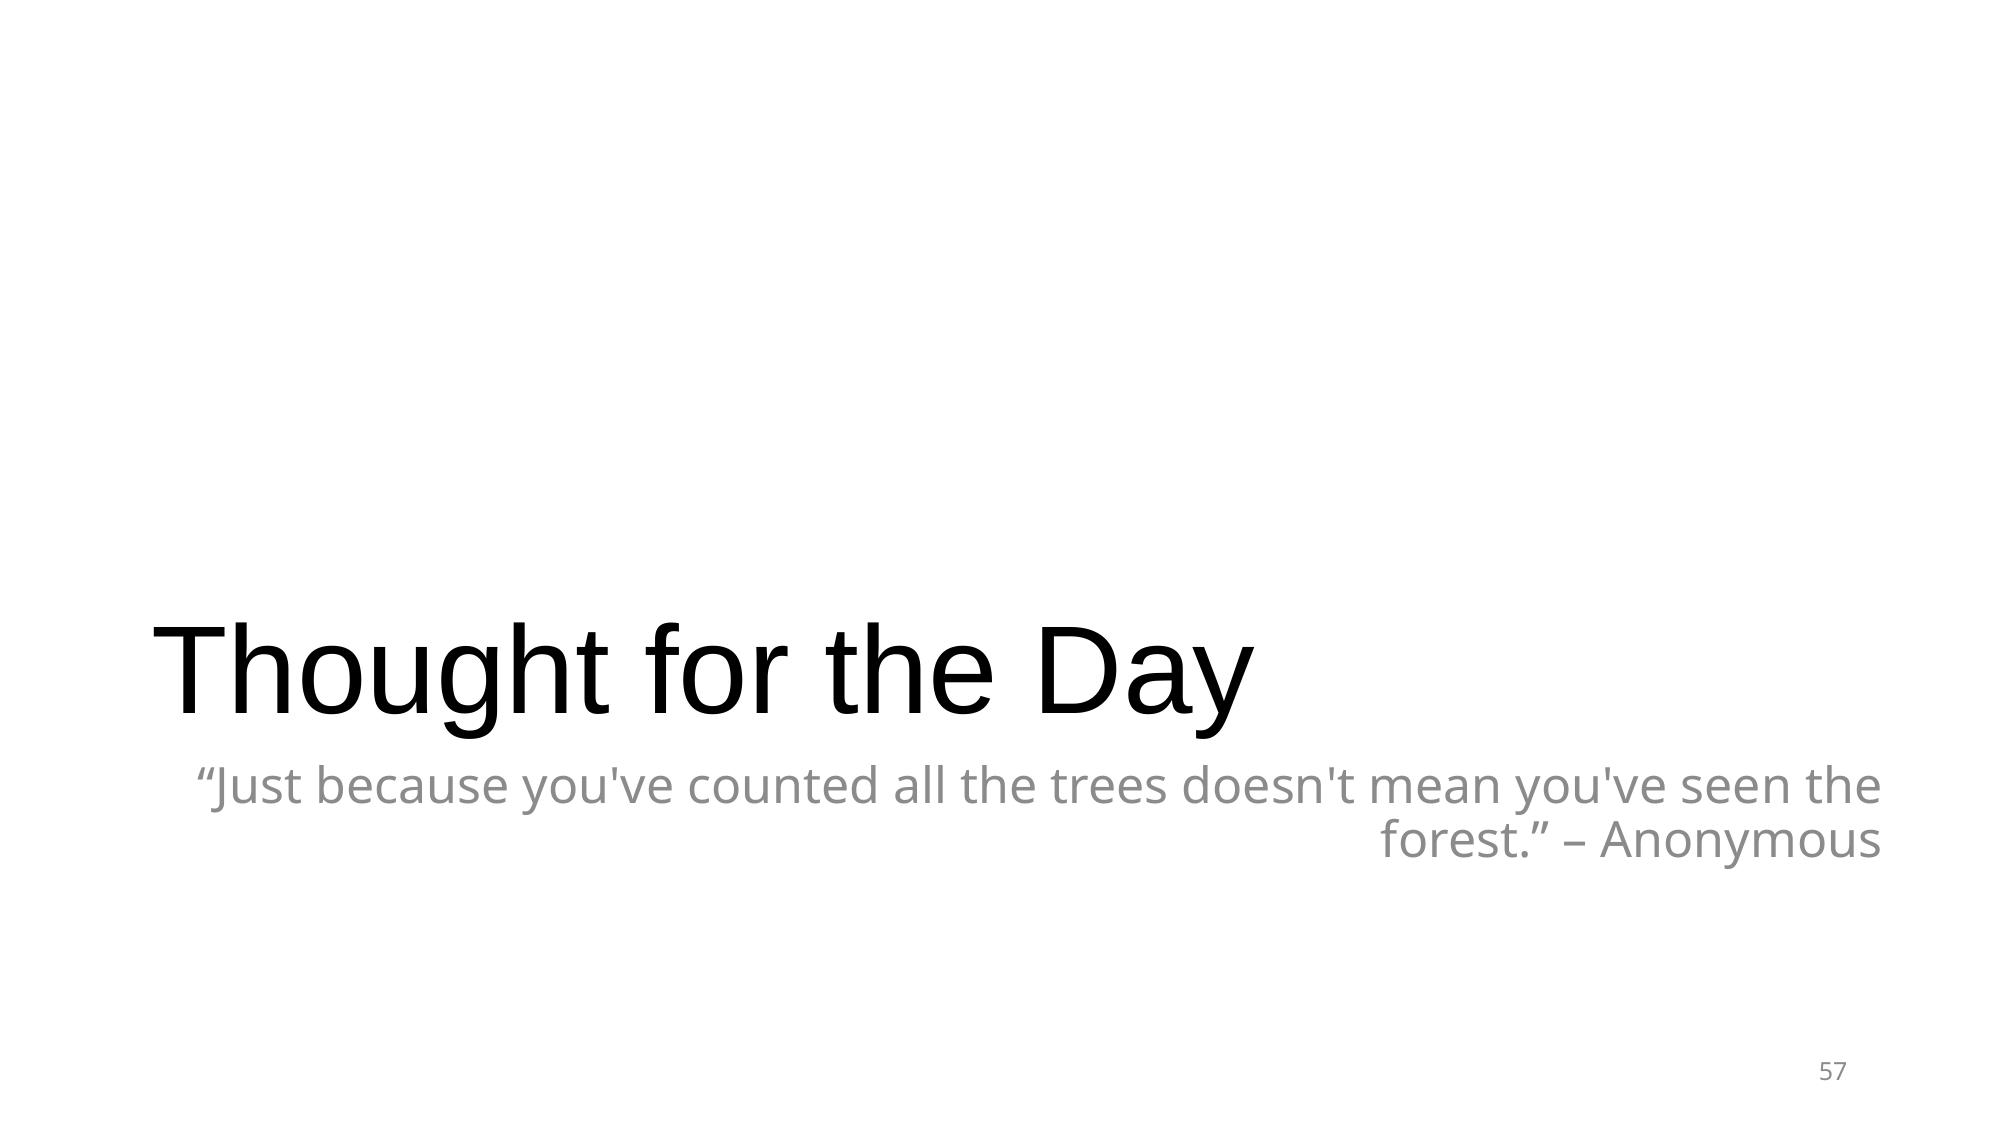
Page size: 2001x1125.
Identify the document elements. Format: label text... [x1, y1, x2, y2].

list “Just because you've counted all the trees doesn't mean you've seen the forest.” – Anonymous [136, 752, 1898, 999]
slide_number 57 [1412, 1042, 1863, 1103]
title Thought for the Day [136, 280, 1862, 749]
